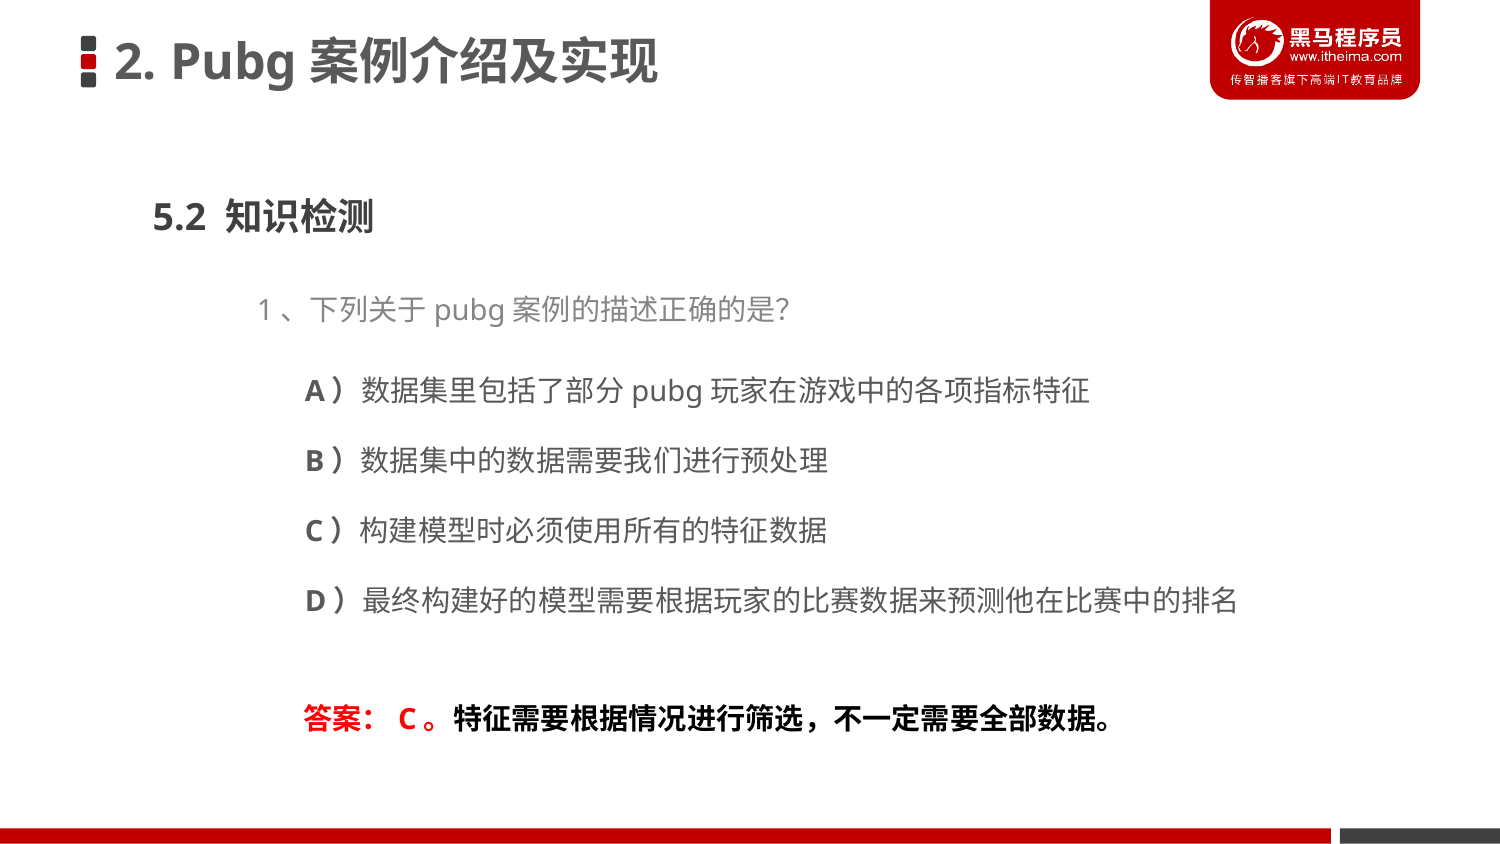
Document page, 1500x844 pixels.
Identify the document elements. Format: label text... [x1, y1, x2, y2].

text_box 2. Pubg案例介绍及实现 [103, 0, 987, 130]
text_box 5.2 知识检测 [138, 185, 715, 246]
text_box 1、下列关于pubg案例的描述正确的是？ [242, 273, 1126, 334]
text_box A）数据集里包括了部分pubg玩家在游戏中的各项指标特征 B）数据集中的数据需要我们进行预处理 C）构建模型时必须使用所有的特征数据 D）最终构建好的模型需要根据玩家的比赛数据来预测他在比赛中的排名 [289, 365, 1256, 625]
text_box 答案：C。特征需要根据情况进行筛选，不一定需要全部数据。 [288, 693, 1141, 744]
picture [1212, 8, 1421, 94]
